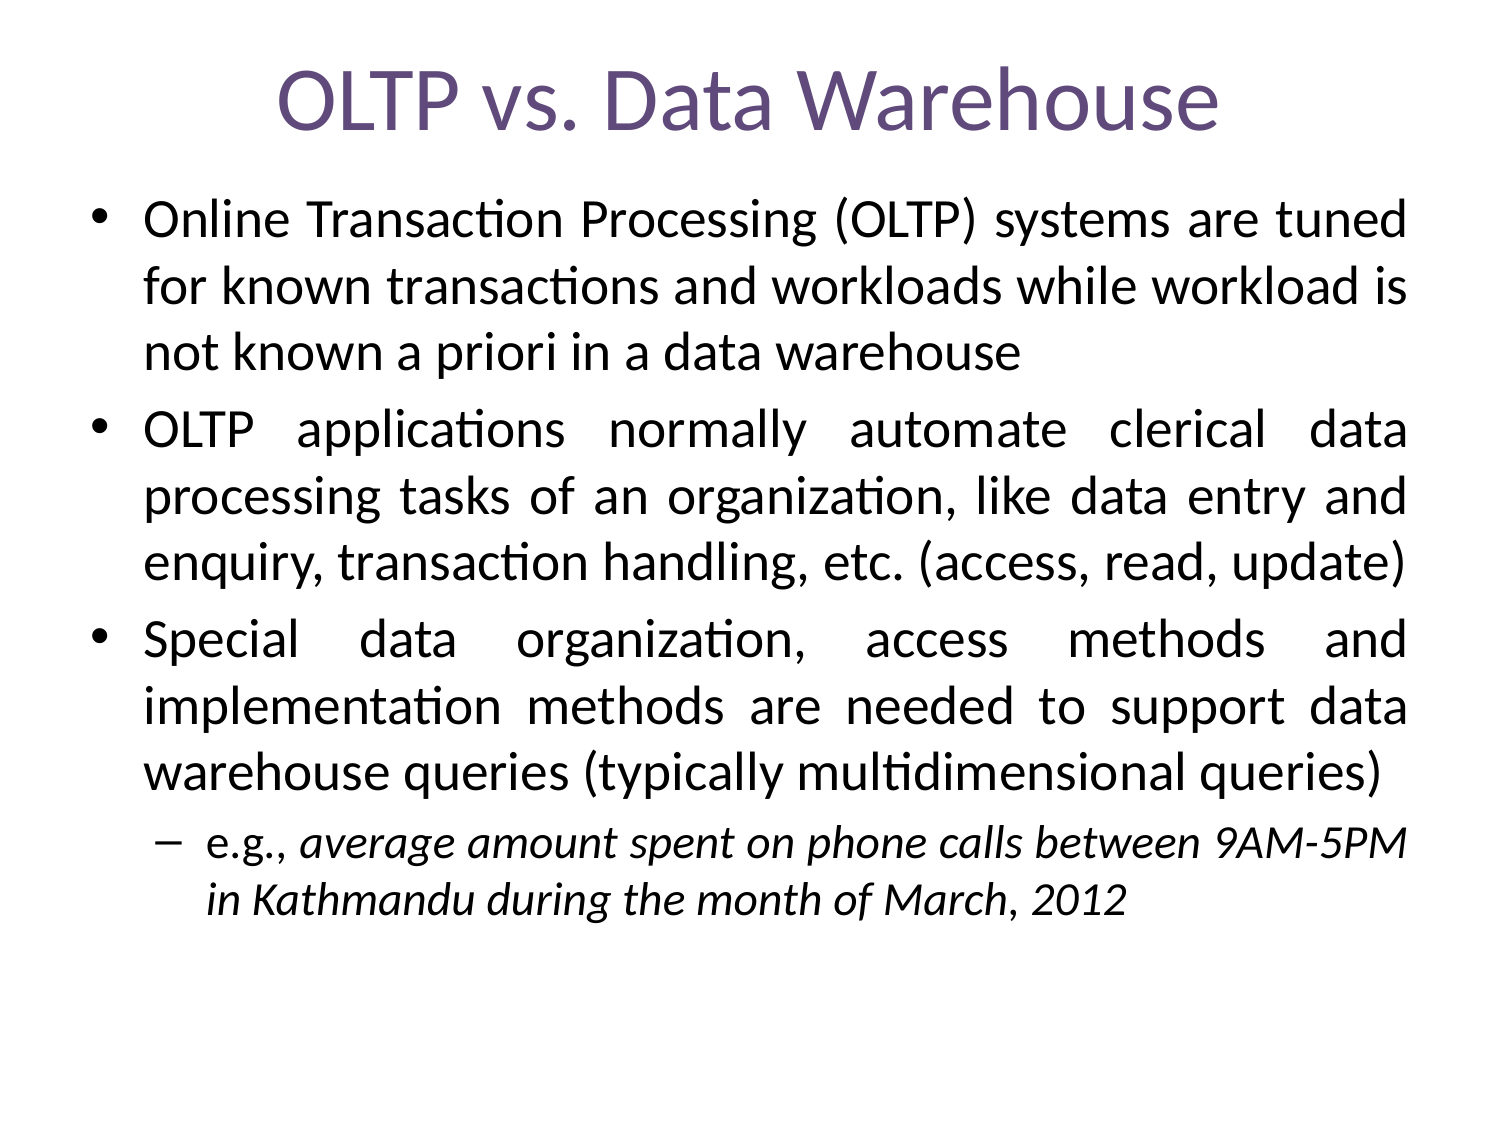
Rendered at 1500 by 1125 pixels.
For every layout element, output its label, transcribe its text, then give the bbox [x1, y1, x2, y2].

list Online Transaction Processing (OLTP) systems are tuned for known transactions and workloads while workload is not known a priori in a data warehouse OLTP applications normally automate clerical data processing tasks of an organization, like data entry and enquiry, transaction handling, etc. (access, read, update) Special data organization, access methods and implementation methods are needed to support data warehouse queries (typically multidimensional queries) e.g., average amount spent on phone calls between 9AM-5PM in Kathmandu during the month of March, 2012 [75, 175, 1425, 1063]
title OLTP vs. Data Warehouse [75, 12, 1425, 175]
